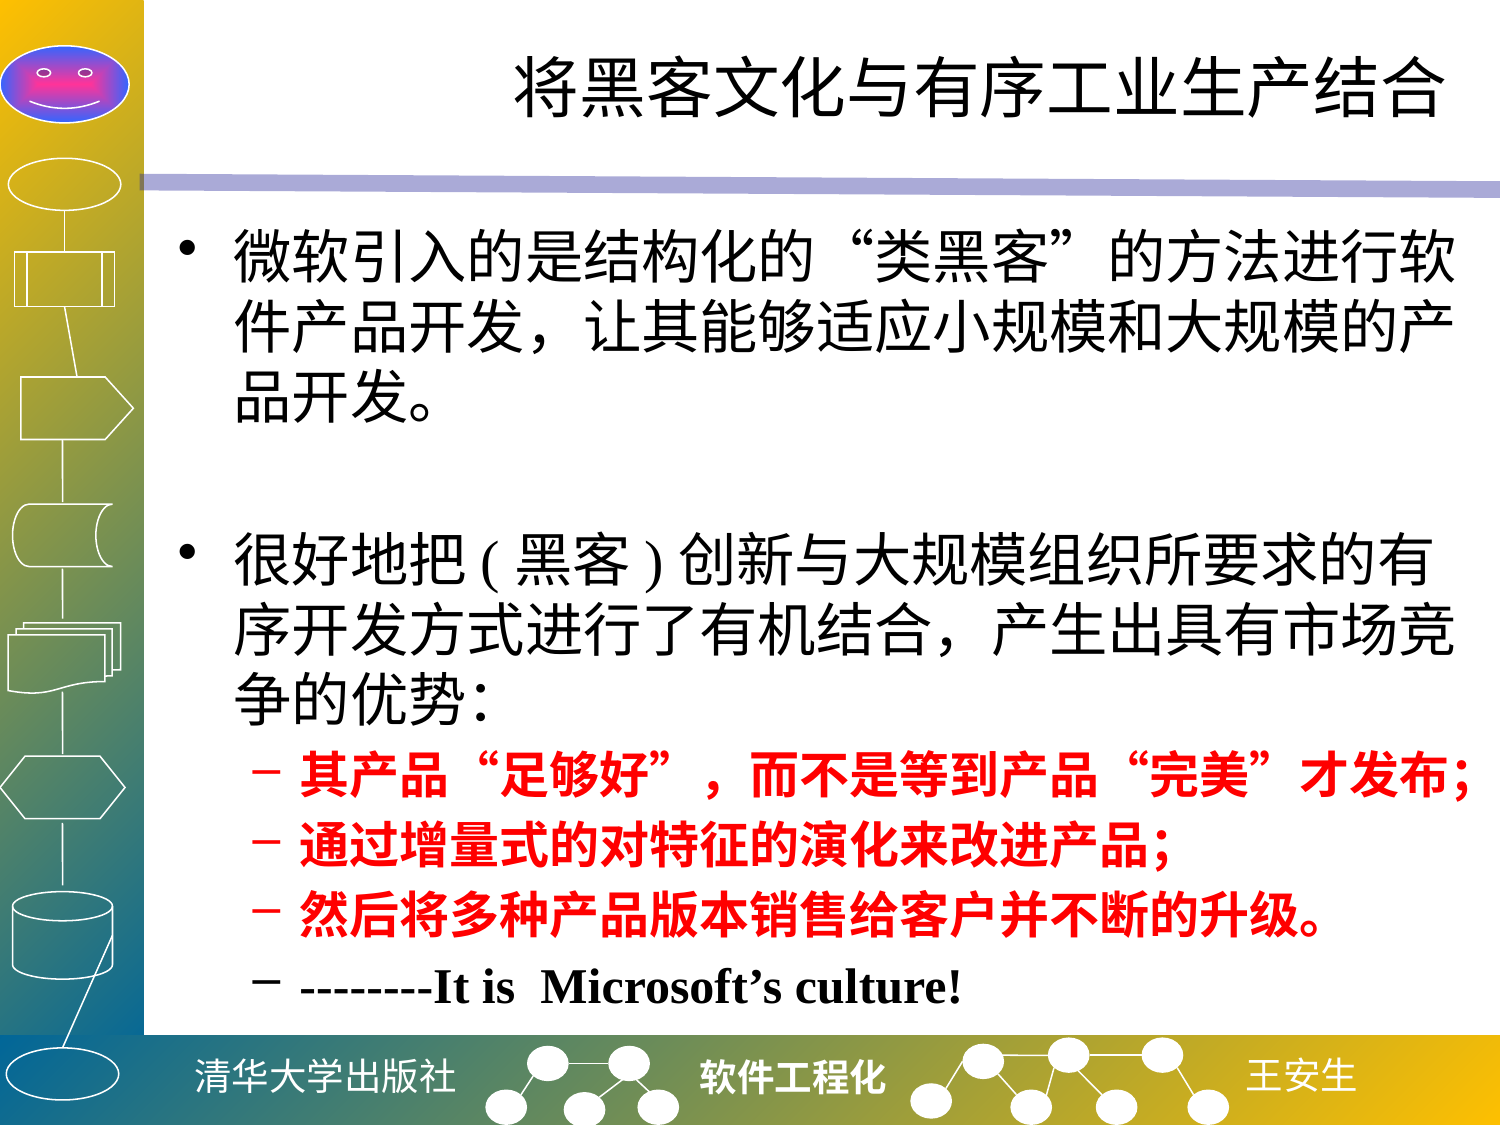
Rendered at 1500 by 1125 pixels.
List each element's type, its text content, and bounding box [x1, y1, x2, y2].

title 将黑客文化与有序工业生产结合 [187, 24, 1463, 147]
list 微软引入的是结构化的“类黑客”的方法进行软件产品开发，让其能够适应小规模和大规模的产品开发。 很好地把(黑客)创新与大规模组织所要求的有序开发方式进行了有机结合，产生出具有市场竞争的优势： 其产品“足够好”，而不是等到产品“完美”才发布； 通过增量式的对特征的演化来改进产品； 然后将多种产品版本销售给客户并不断的升级。 --------It is Microsoft’s culture! [162, 212, 1476, 1017]
